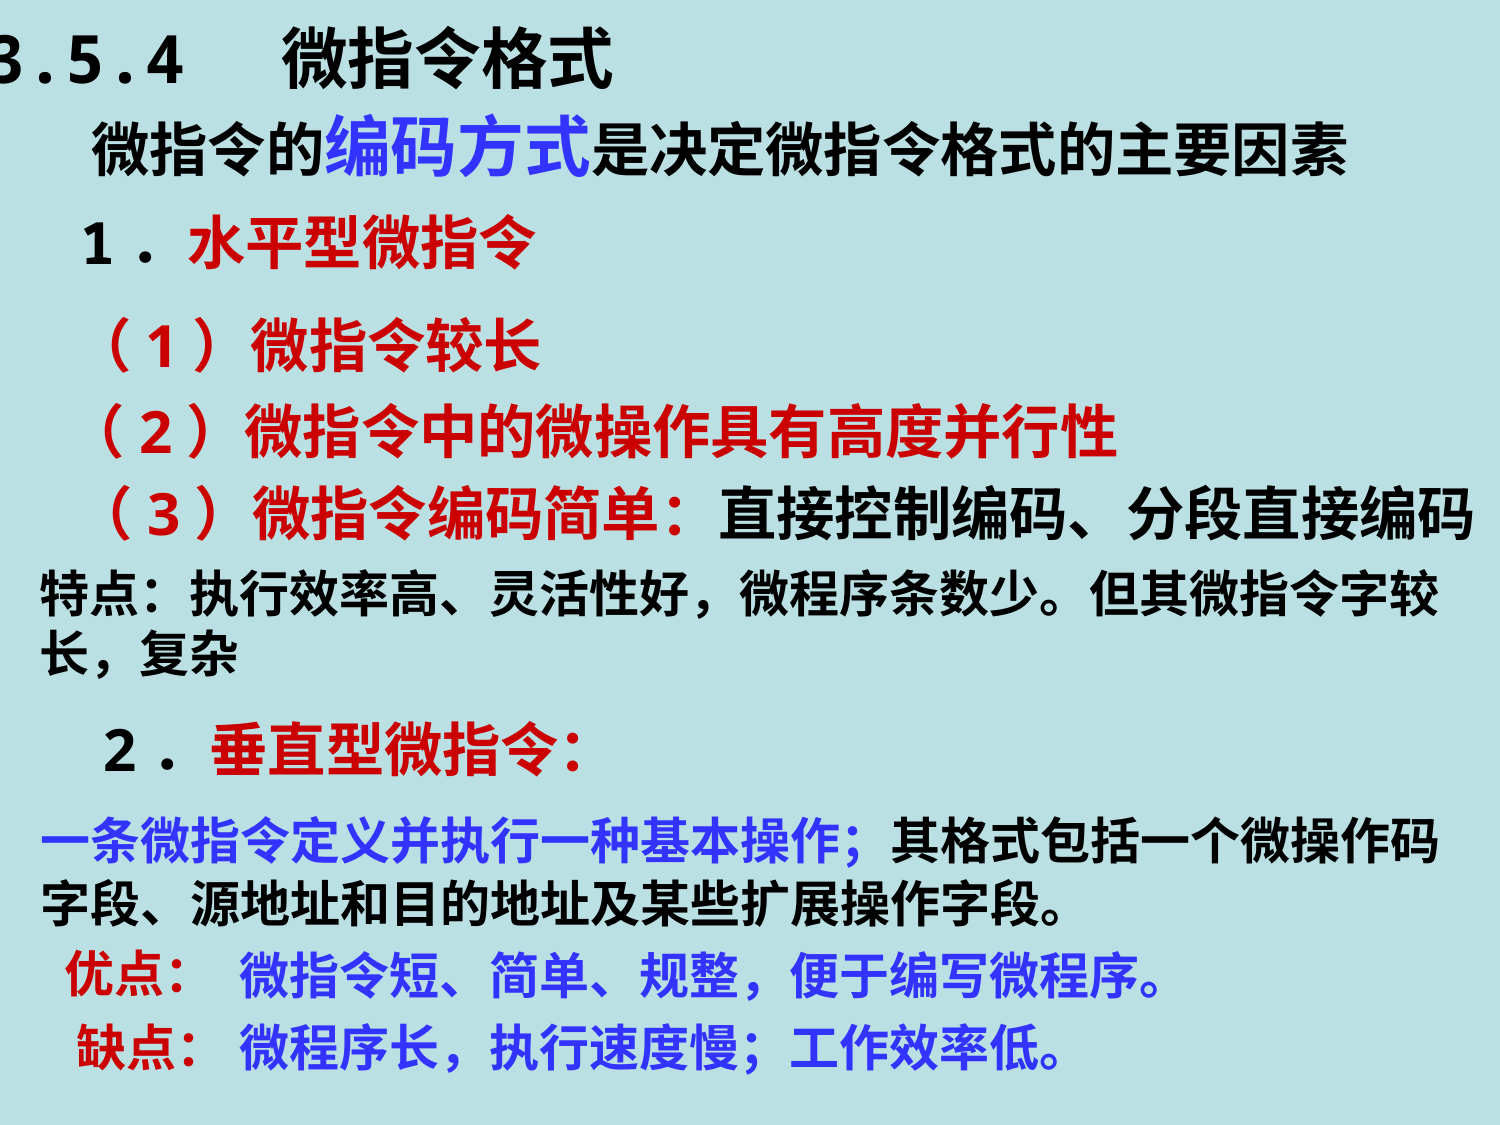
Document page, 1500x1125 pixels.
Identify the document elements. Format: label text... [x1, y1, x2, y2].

text_box 特点：执行效率高、灵活性好，微程序条数少。但其微指令字较长，复杂 [24, 555, 1456, 690]
text_box 微指令短、简单、规整，便于编写微程序。 [224, 958, 1353, 1010]
text_box （1）微指令较长 [58, 302, 571, 387]
text_box 微程序长，执行速度慢；工作效率低。 [224, 1026, 1270, 1083]
text_box 优点： [49, 951, 325, 1009]
text_box 1．水平型微指令 [65, 189, 552, 294]
text_box 一条微指令定义并执行一种基本操作；其格式包括一个微操作码字段、源地址和目的地址及某些扩展操作字段。 [25, 799, 1459, 940]
text_box （2）微指令中的微操作具有高度并行性 [52, 387, 1134, 473]
text_box 微指令的编码方式是决定微指令格式的主要因素 [76, 97, 1377, 192]
text_box （3）微指令编码简单：直接控制编码、分段直接编码 [60, 469, 1491, 555]
text_box 3.5.4 微指令格式 [0, 0, 630, 114]
text_box 缺点： [61, 1026, 224, 1083]
text_box 2．垂直型微指令： [87, 695, 633, 799]
